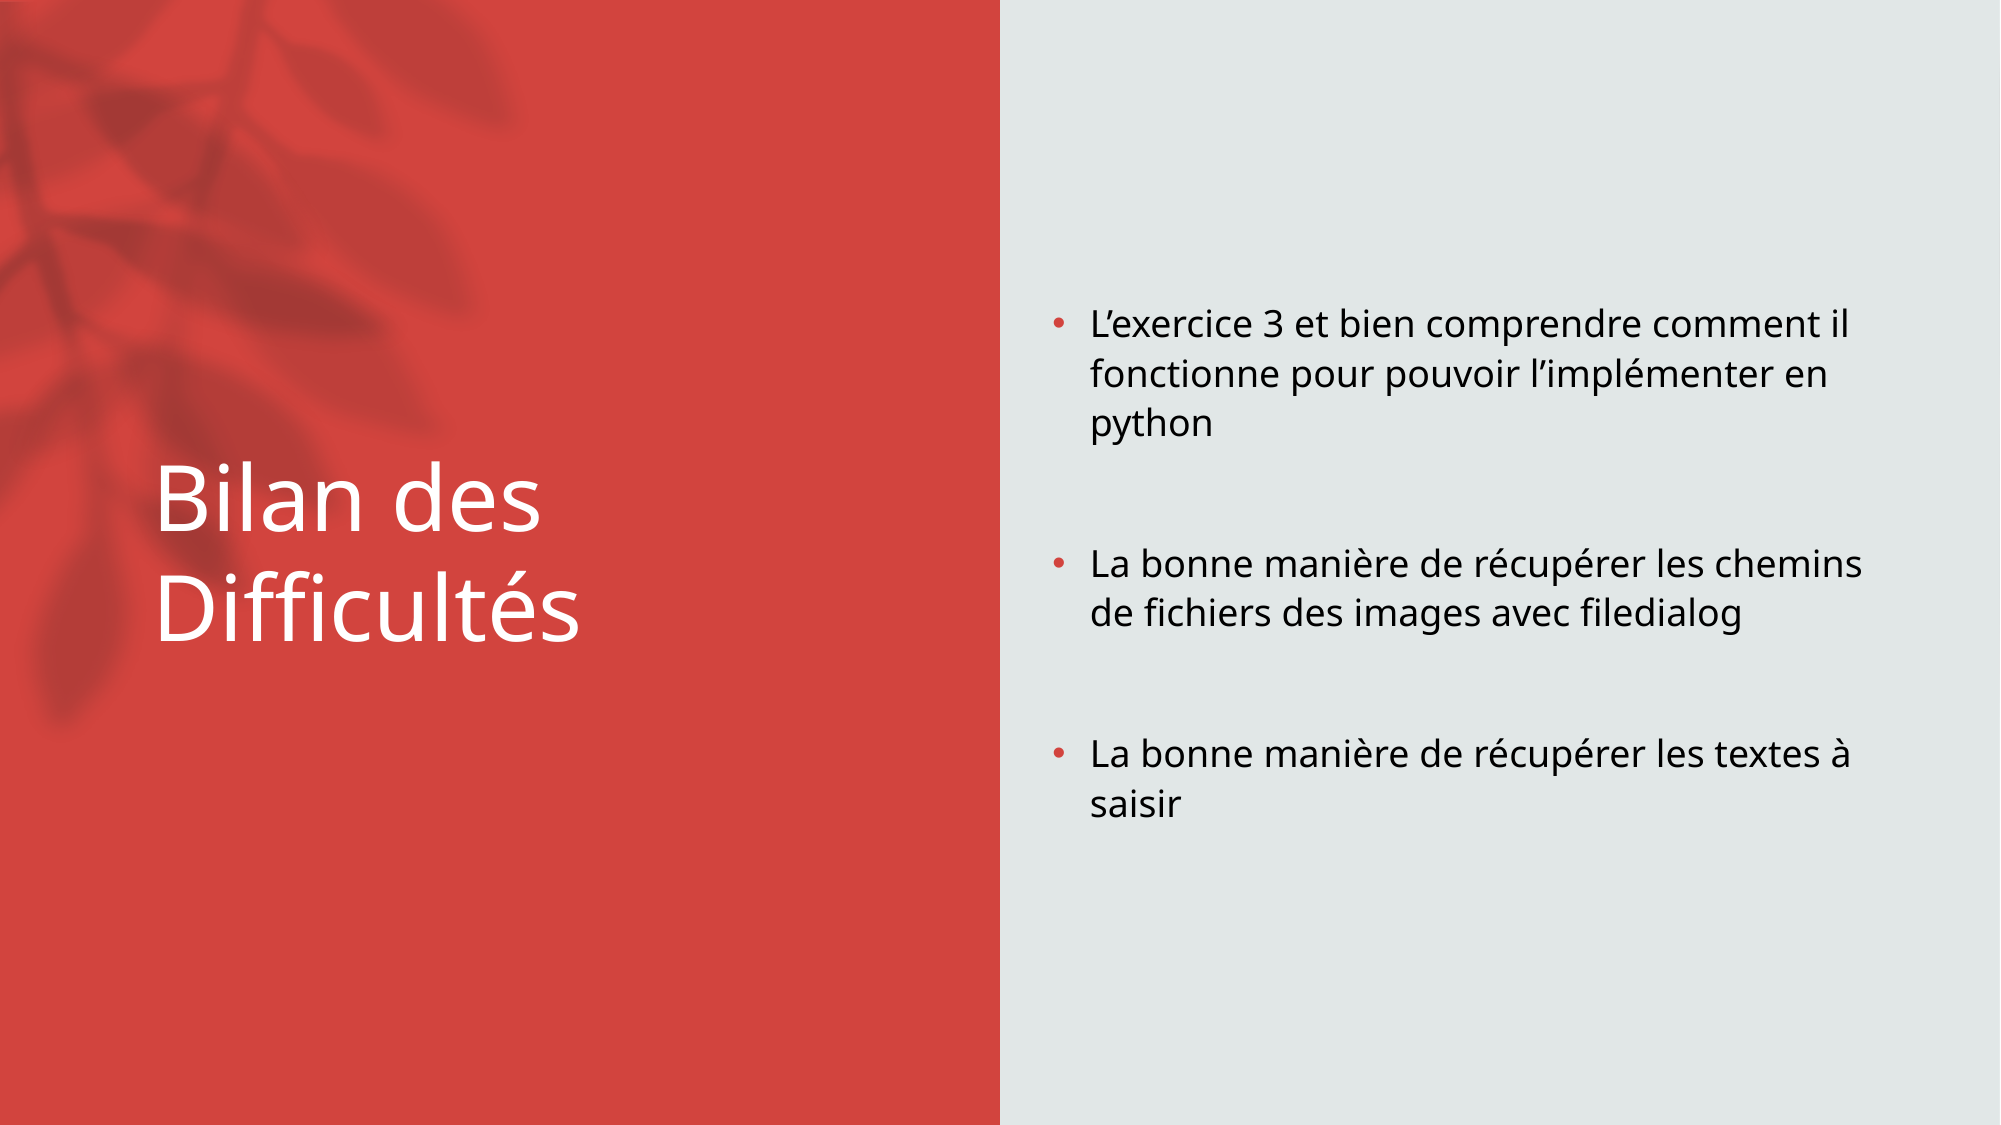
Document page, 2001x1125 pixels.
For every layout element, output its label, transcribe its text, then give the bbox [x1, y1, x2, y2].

list L’exercice 3 et bien comprendre comment il fonctionne pour pouvoir l’implémenter en python La bonne manière de récupérer les chemins de fichiers des images avec filedialog La bonne manière de récupérer les textes à saisir [1037, 117, 1925, 1003]
text_box [0, 0, 1001, 1125]
title Bilan des Difficultés [137, 91, 938, 1007]
text_box [1001, 0, 2000, 1125]
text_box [0, 0, 569, 756]
